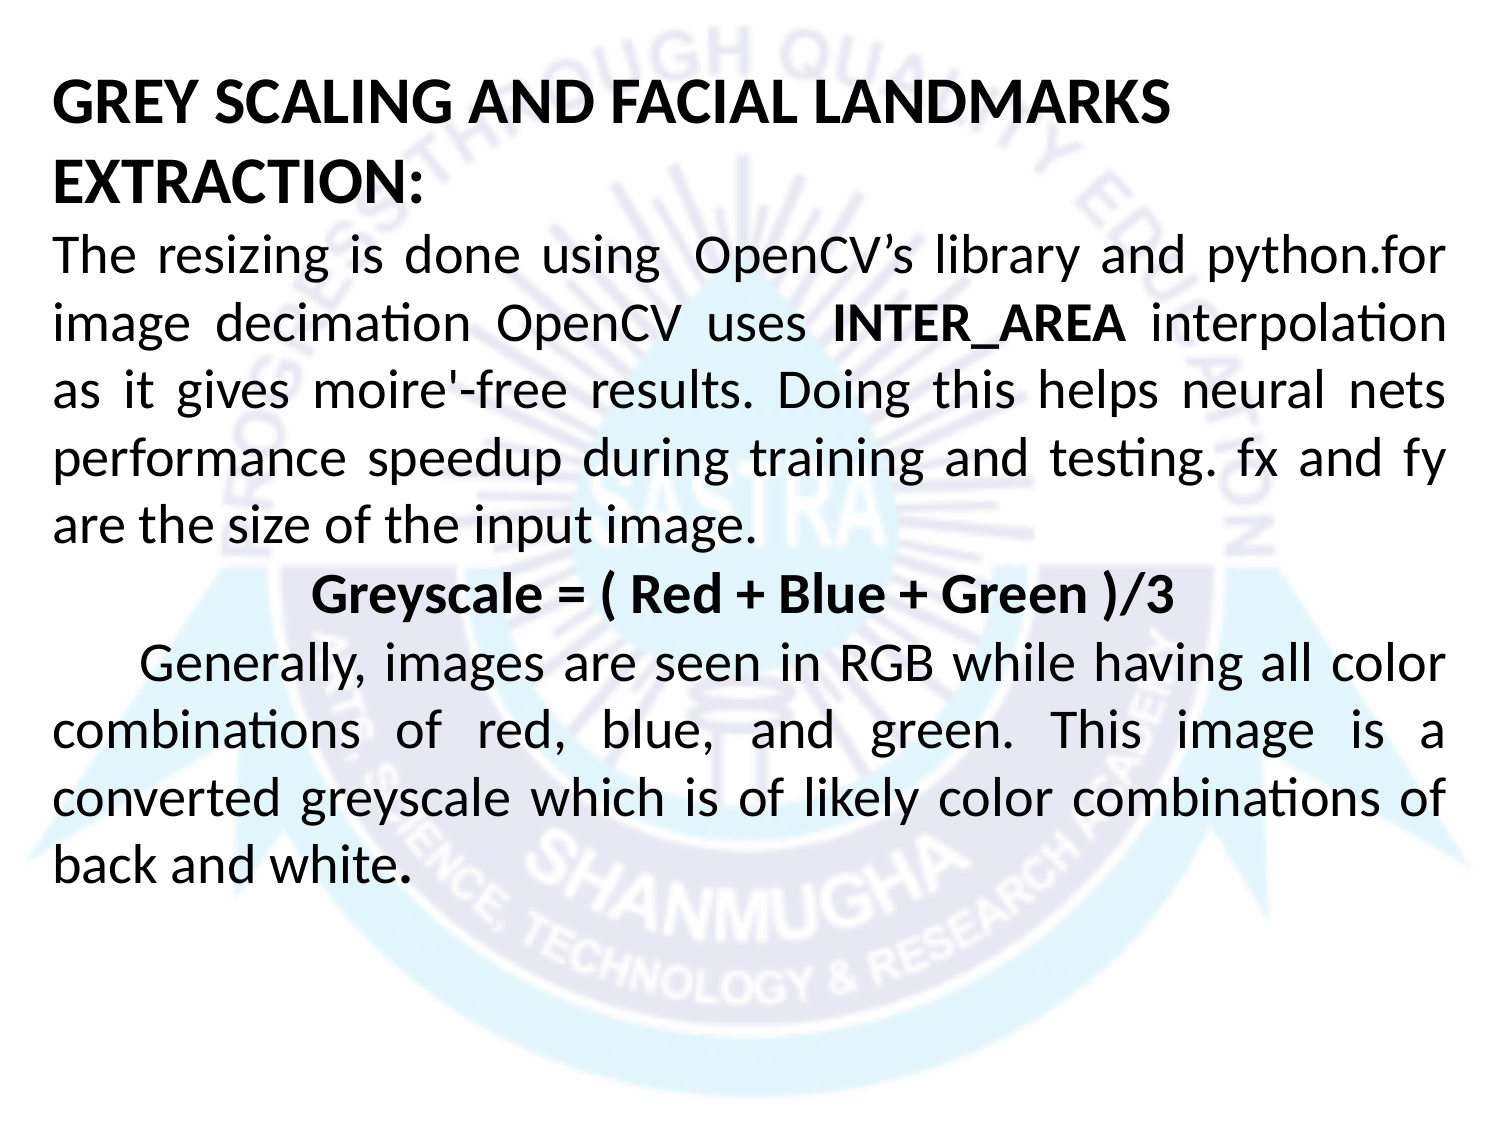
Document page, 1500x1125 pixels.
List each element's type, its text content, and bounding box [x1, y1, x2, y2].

text_box GREY SCALING AND FACIAL LANDMARKS EXTRACTION: The resizing is done using OpenCV’s library and python.for image decimation OpenCV uses INTER_AREA interpolation as it gives moire'-free results. Doing this helps neural nets performance speedup during training and testing. fx and fy are the size of the input image. Greyscale = ( Red + Blue + Green )/3 Generally, images are seen in RGB while having all color combinations of red, blue, and green. This image is a converted greyscale which is of likely color combinations of back and white. [37, 49, 1463, 1038]
